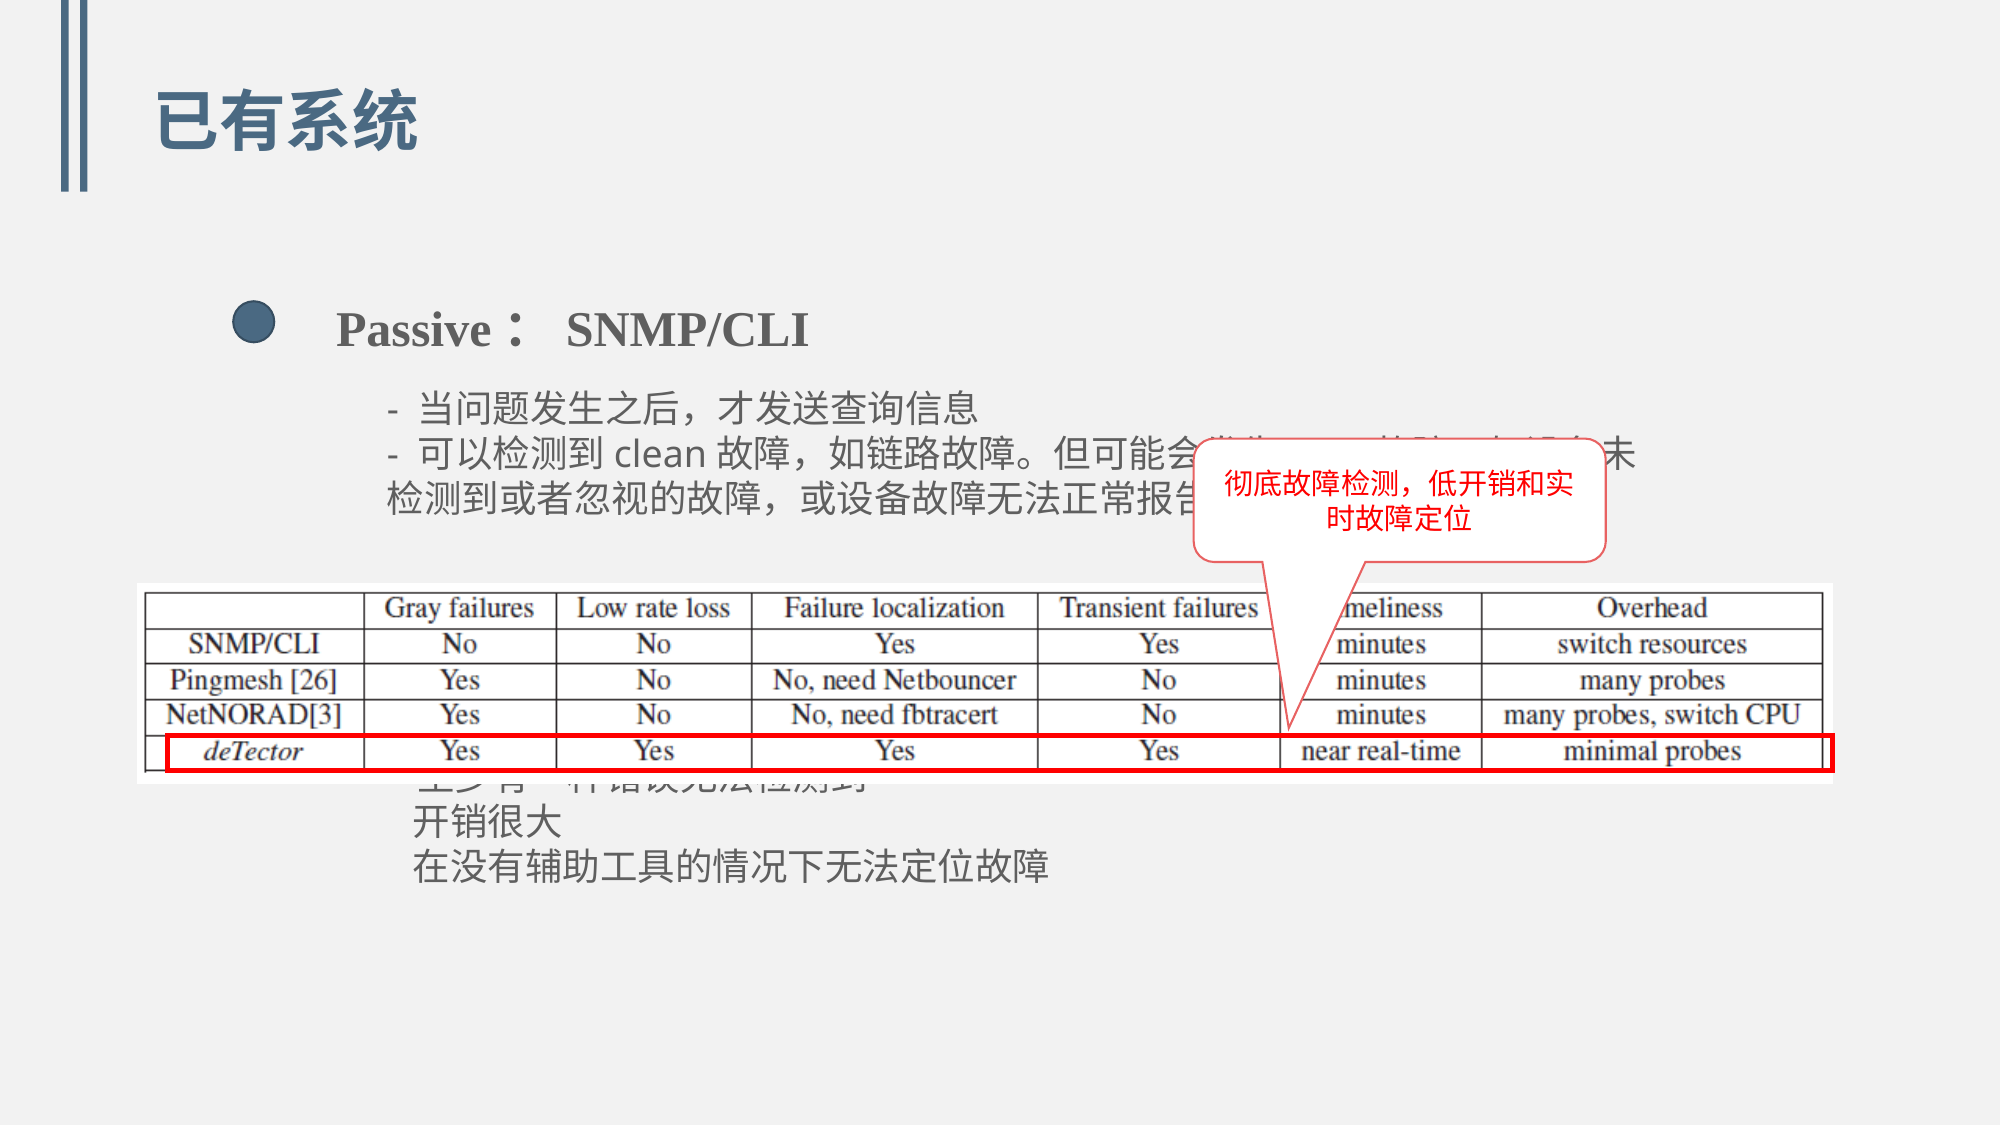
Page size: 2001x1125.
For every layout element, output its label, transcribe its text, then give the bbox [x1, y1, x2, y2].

text_box Passive：SNMP/CLI [321, 289, 1720, 364]
text_box 彻底故障检测，低开销和实时故障定位 [1192, 437, 1607, 583]
picture [137, 583, 1833, 784]
text_box - 当问题发生之后，才发送查询信息 - 可以检测到clean故障，如链路故障。但可能会发生gray故障，如设备未检测到或者忽视的故障，或设备故障无法正常报告 [372, 377, 1688, 527]
text_box [232, 300, 276, 344]
text_box - 按周期发送端到端probes（探针）探测故障 - 至少有一种错误无法检测到 开销很大 在没有辅助工具的情况下无法定位故障 [372, 784, 1540, 896]
text_box 已有系统 [137, 64, 1863, 184]
